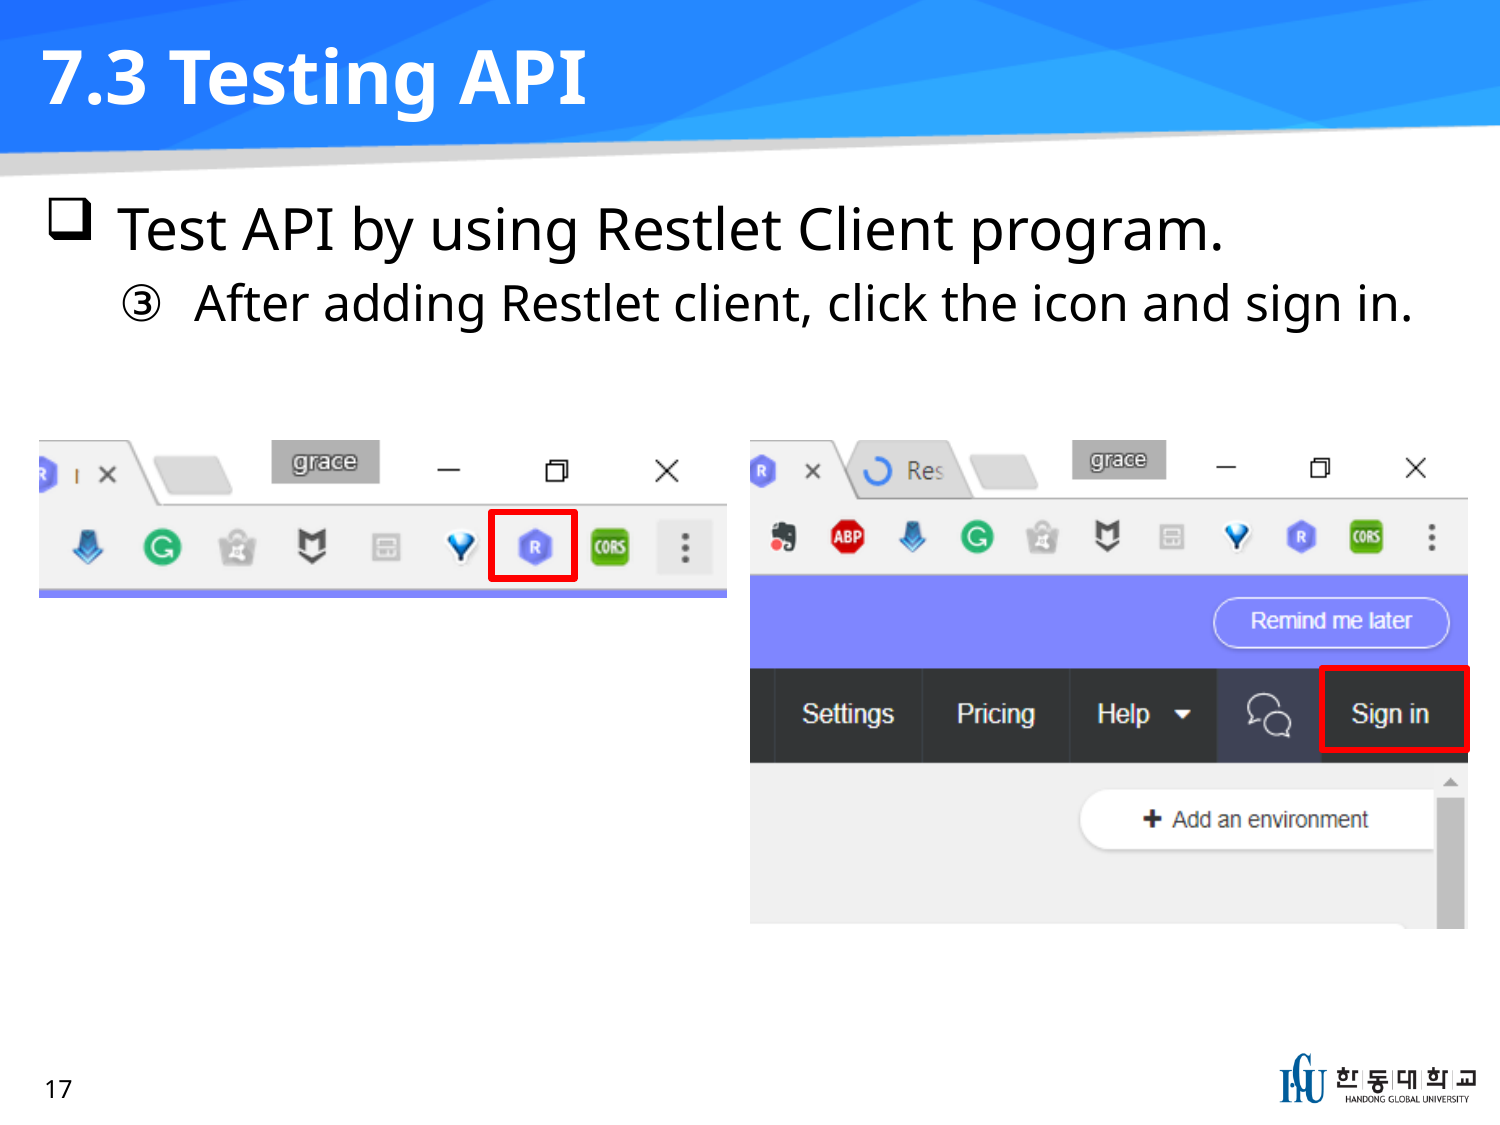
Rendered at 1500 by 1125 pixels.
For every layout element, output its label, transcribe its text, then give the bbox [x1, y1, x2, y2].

list Test API by using Restlet Client program. After adding Restlet client, click the icon and sign in. [29, 184, 1471, 1035]
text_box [39, 439, 727, 599]
picture [0, 0, 1500, 1125]
title 7.3 Testing API [41, 2, 1471, 147]
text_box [749, 439, 1468, 929]
slide_number 17 [29, 1066, 148, 1106]
